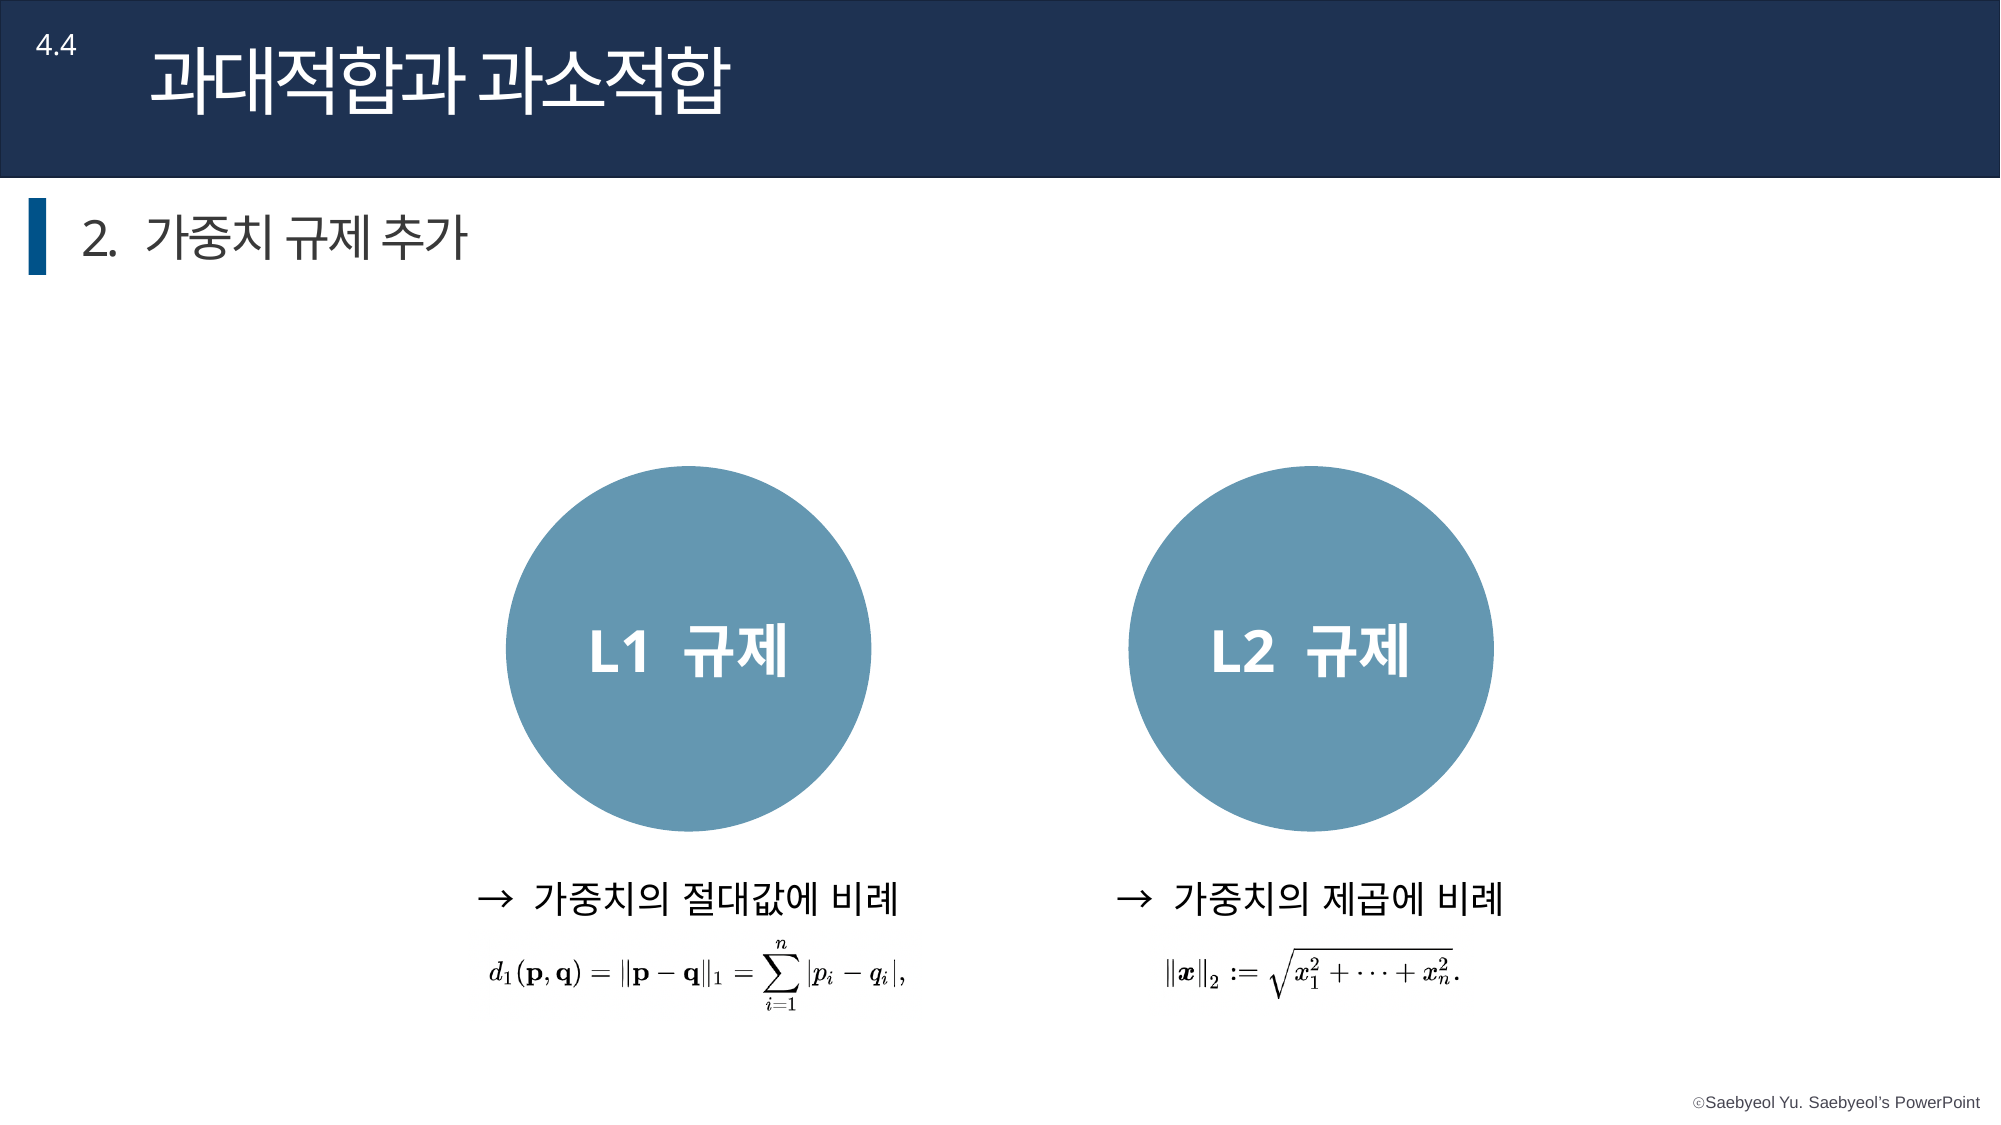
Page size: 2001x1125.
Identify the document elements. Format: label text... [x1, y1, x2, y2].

text_box 과대적합과 과소적합 [133, 27, 749, 132]
text_box [0, 0, 2000, 178]
text_box 4.4 [21, 19, 92, 69]
text_box → 가중치의 제곱에 비례 [1102, 868, 1521, 929]
text_box [28, 197, 47, 276]
text_box → 가중치의 절대값에 비례 [462, 868, 916, 929]
text_box L2 규제 [1127, 465, 1495, 833]
picture [1148, 924, 1474, 1016]
picture [467, 929, 922, 1021]
text_box 2. 가중치 규제 추가 [66, 198, 485, 274]
text_box L1 규제 [504, 465, 873, 833]
